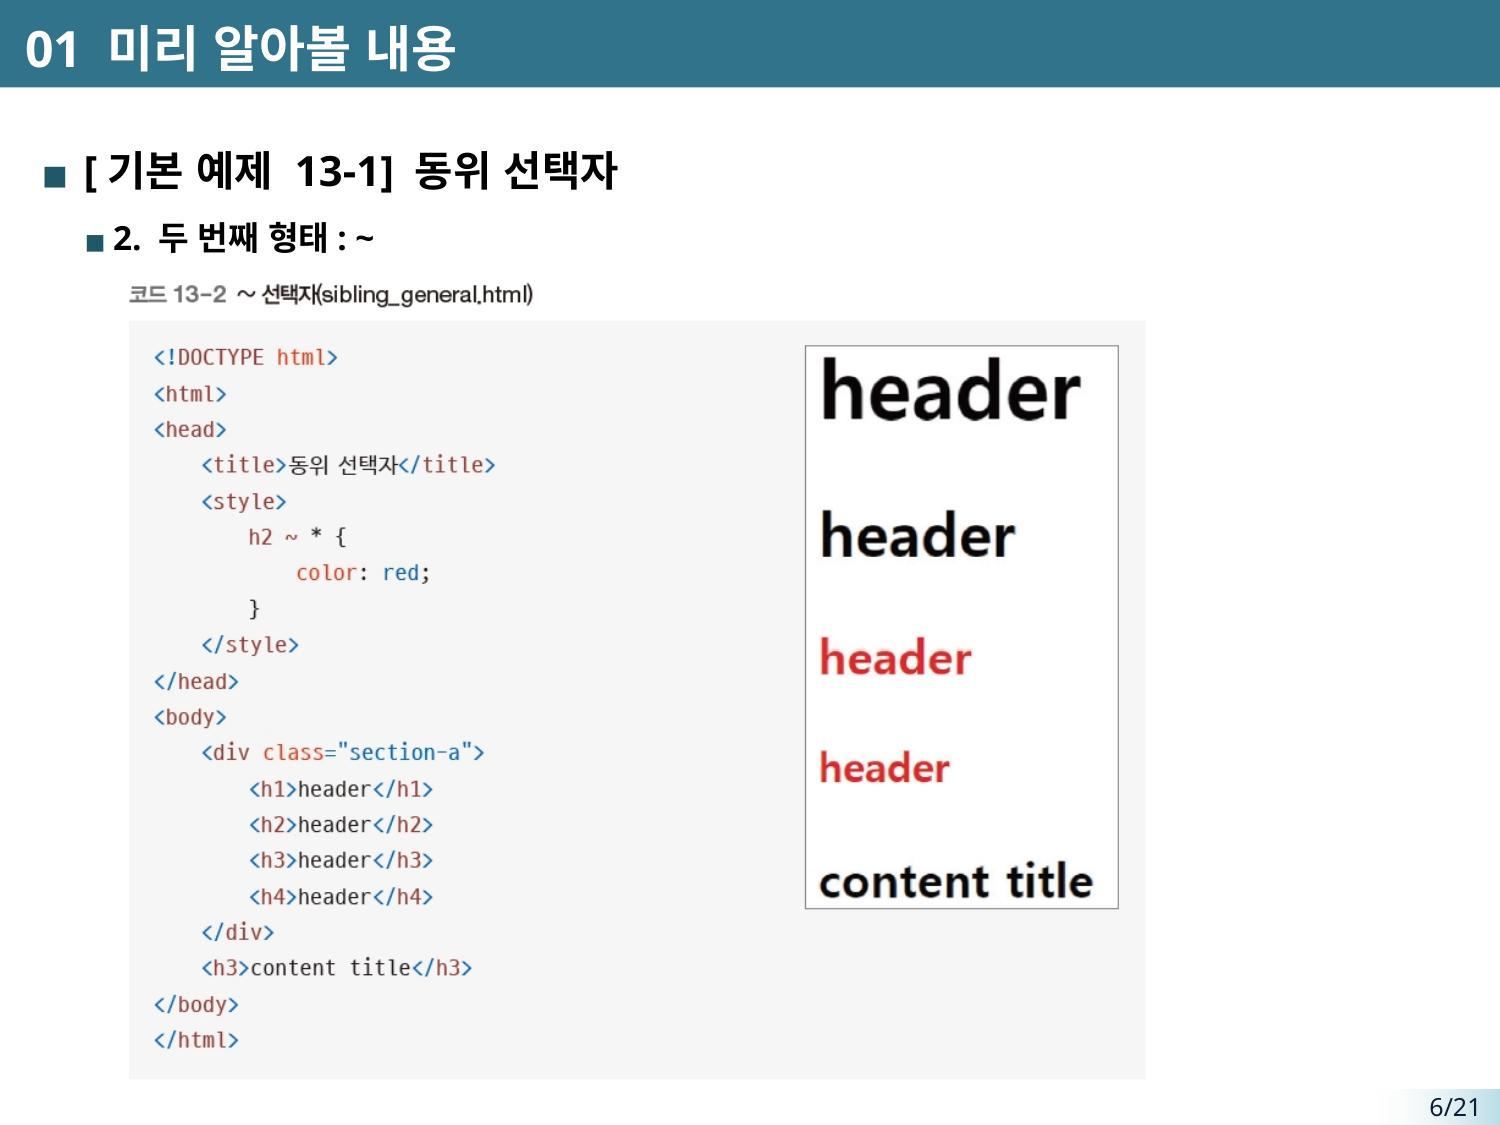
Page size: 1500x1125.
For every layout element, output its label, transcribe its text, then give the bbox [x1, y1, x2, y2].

list [기본 예제 13-1] 동위 선택자 2. 두 번째 형태: ~ [10, 126, 1481, 1057]
title 01 미리 알아볼 내용 [10, 8, 1288, 87]
picture [121, 278, 1152, 1088]
